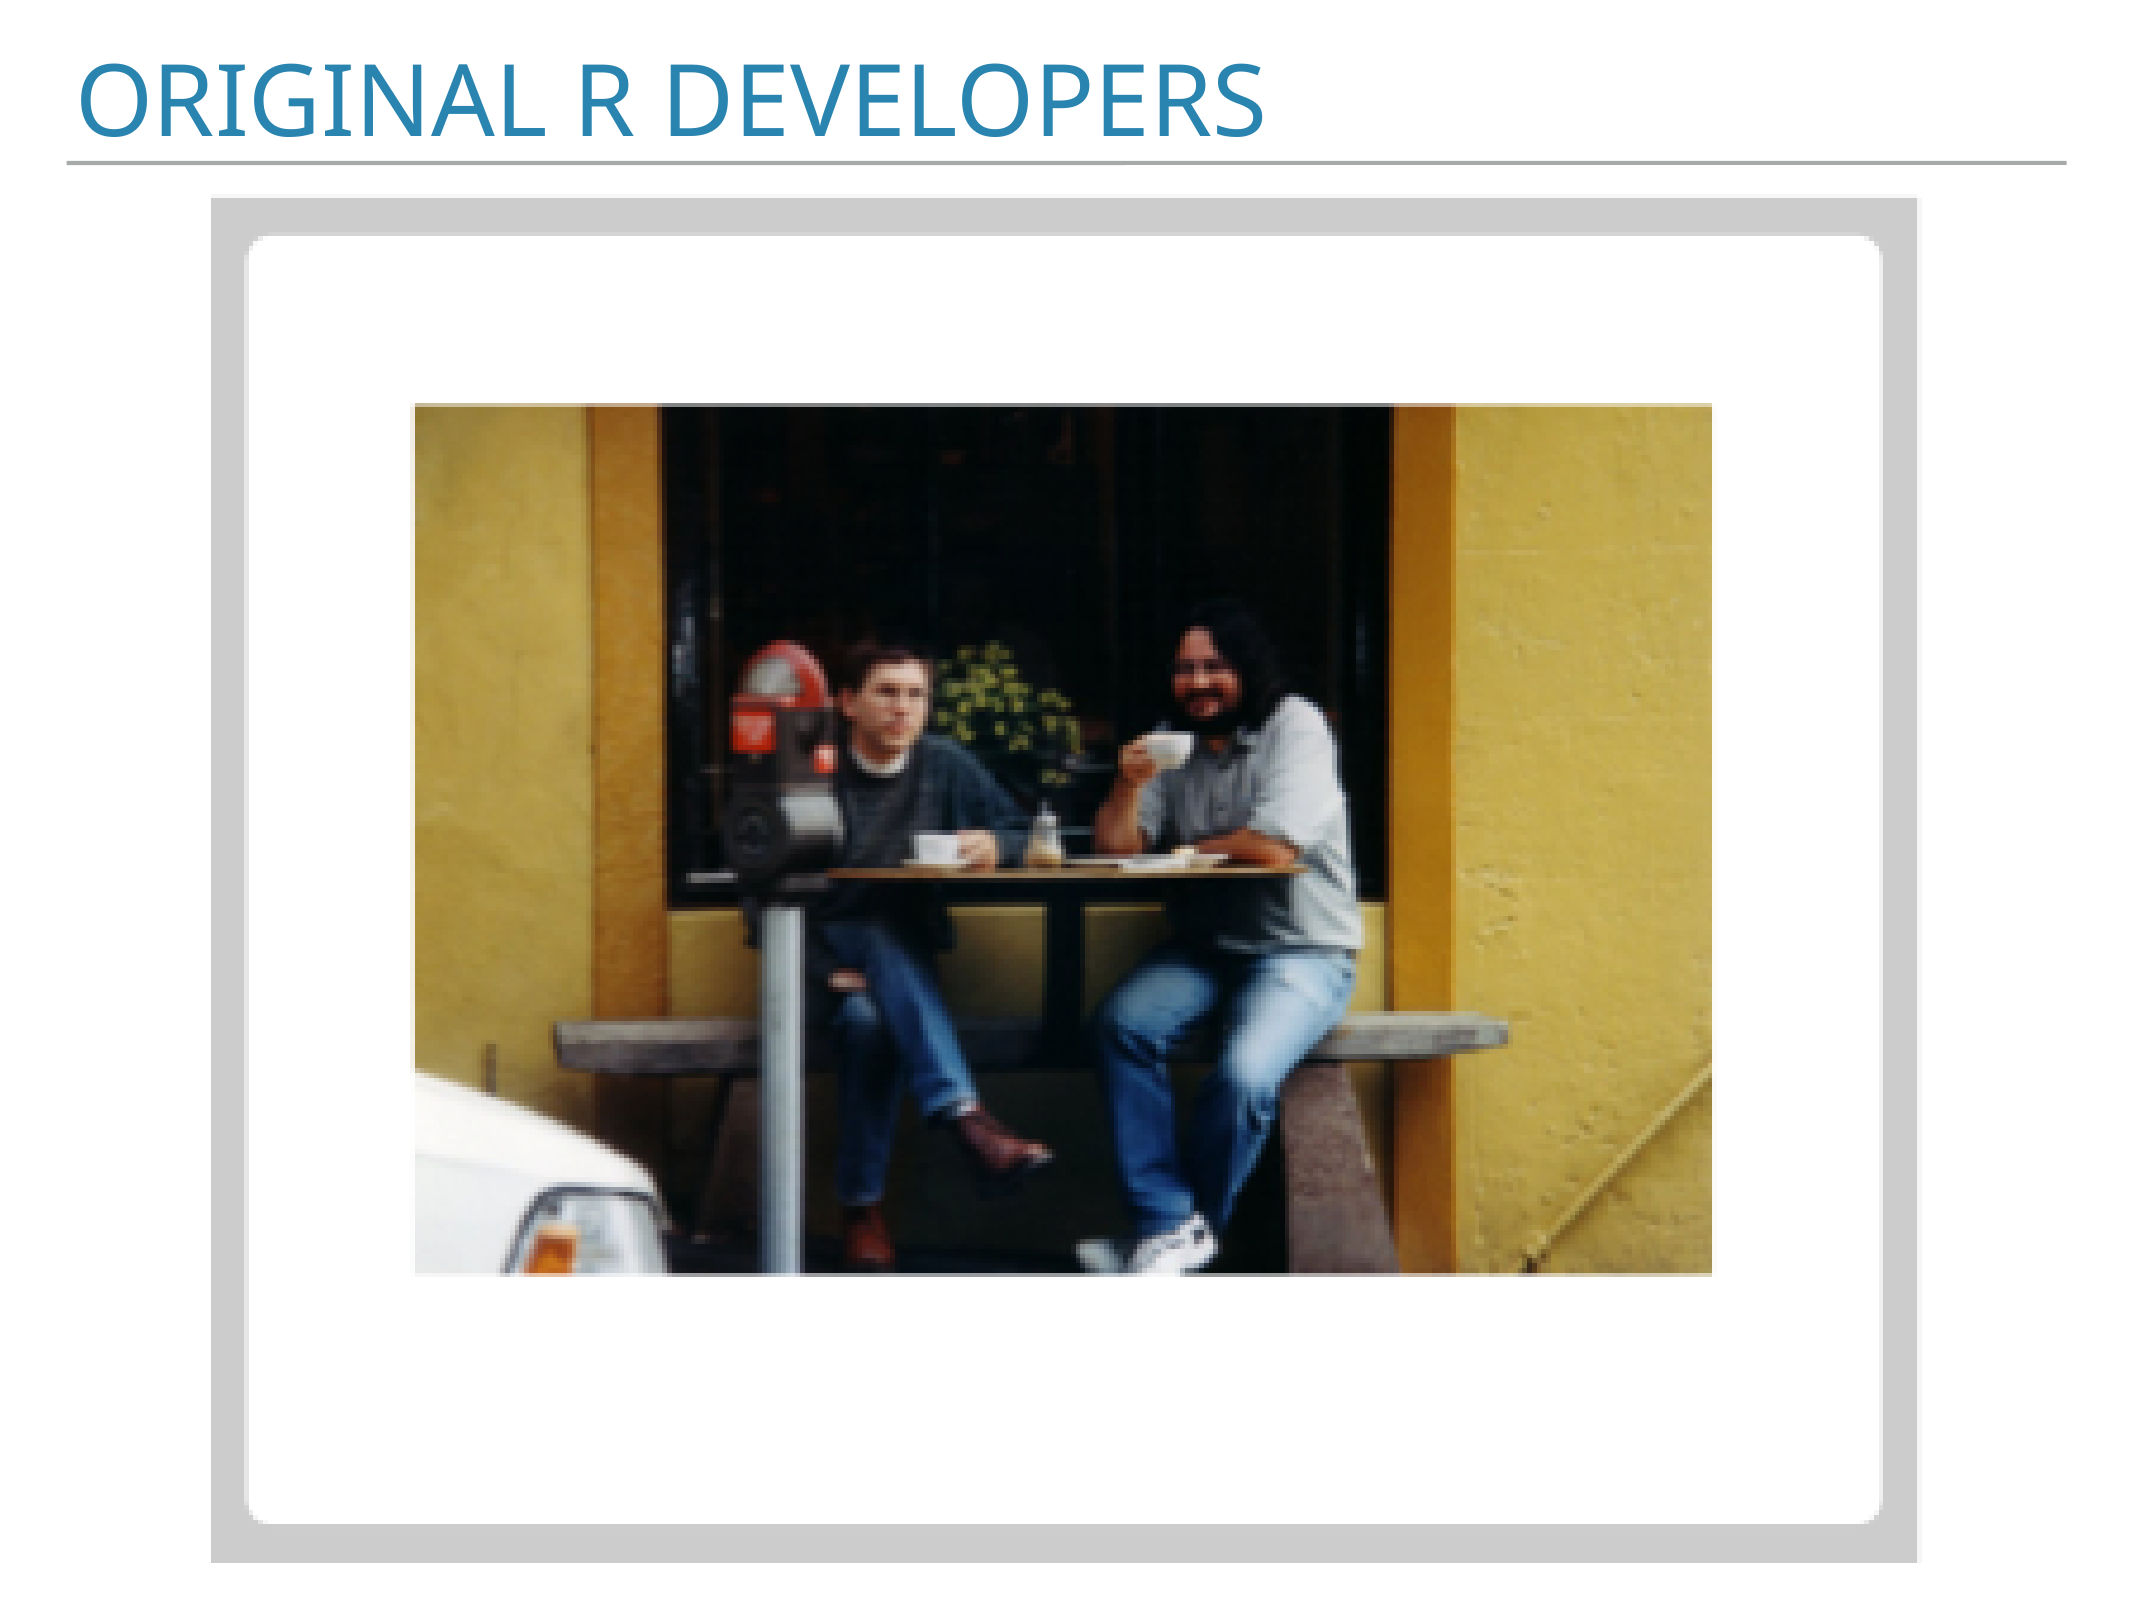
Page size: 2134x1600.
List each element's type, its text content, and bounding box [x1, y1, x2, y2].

picture [211, 194, 1922, 1563]
title original r developers [66, 50, 2068, 171]
